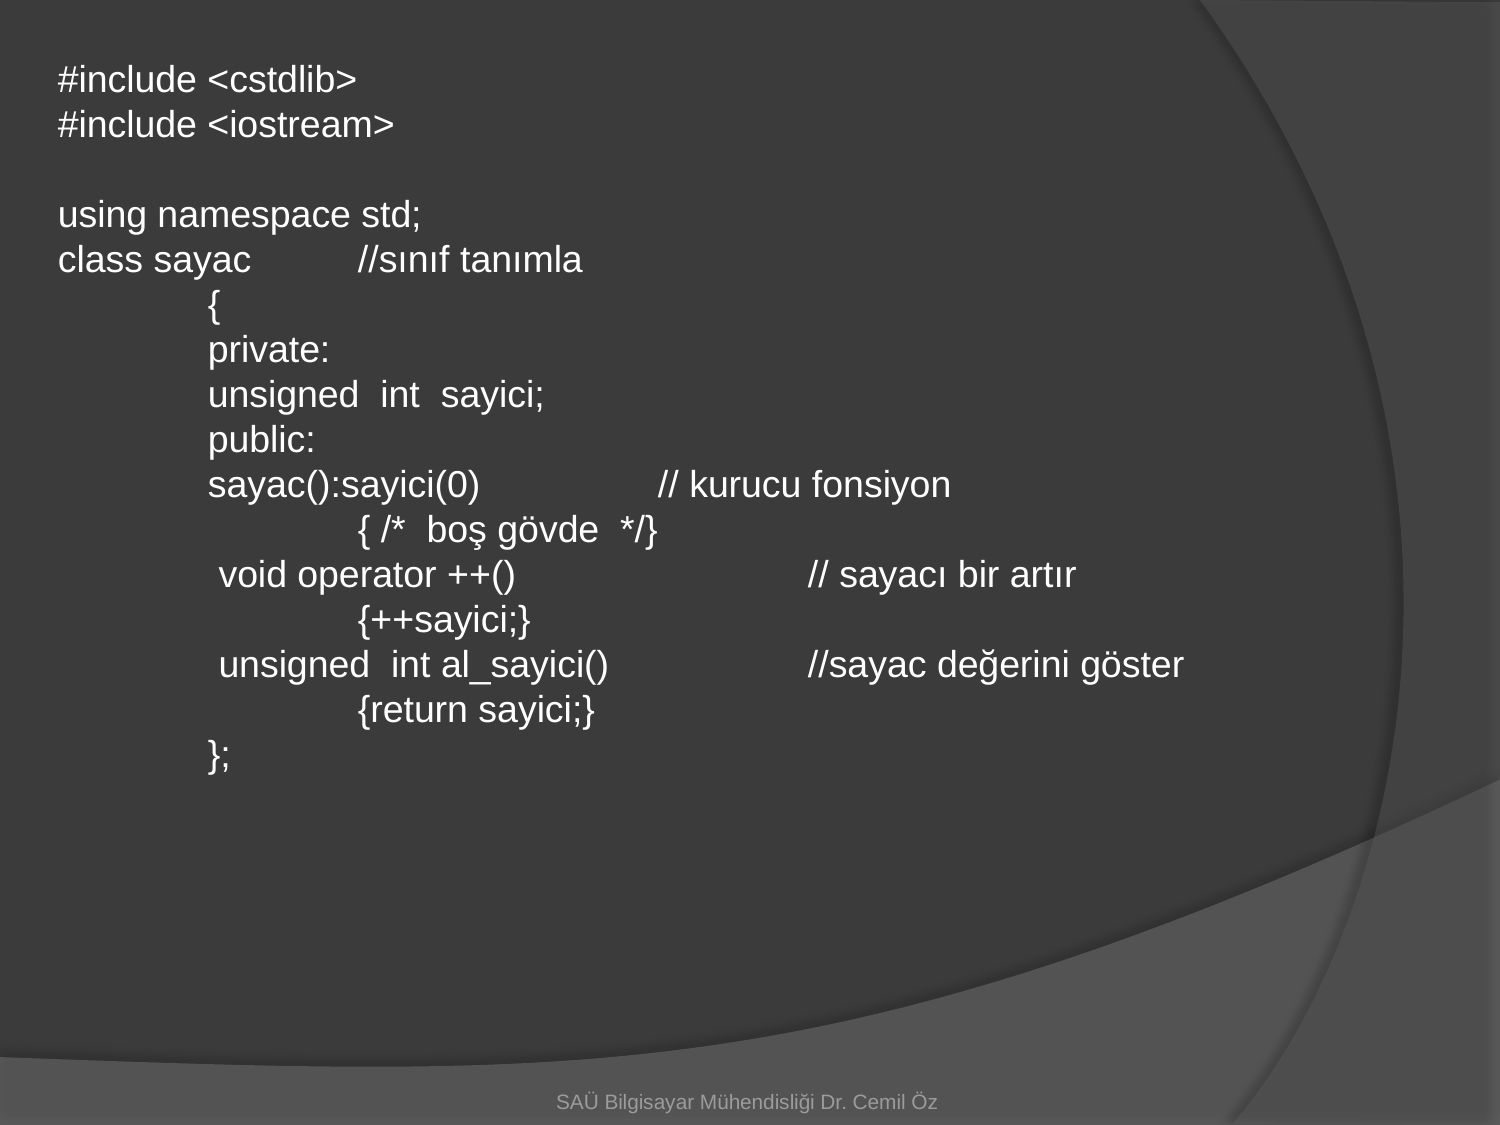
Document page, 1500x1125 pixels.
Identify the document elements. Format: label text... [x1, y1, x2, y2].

text_box #include <cstdlib> #include <iostream> using namespace std; class sayac //sınıf tanımla { private: unsigned int sayici; public: sayac():sayici(0) // kurucu fonsiyon { /* boş gövde */} void operator ++() // sayacı bir artır {++sayici;} unsigned int al_sayici() //sayac değerini göster {return sayici;} }; [43, 47, 1445, 783]
footer SAÜ Bilgisayar Mühendisliği Dr. Cemil Öz [512, 1053, 988, 1114]
